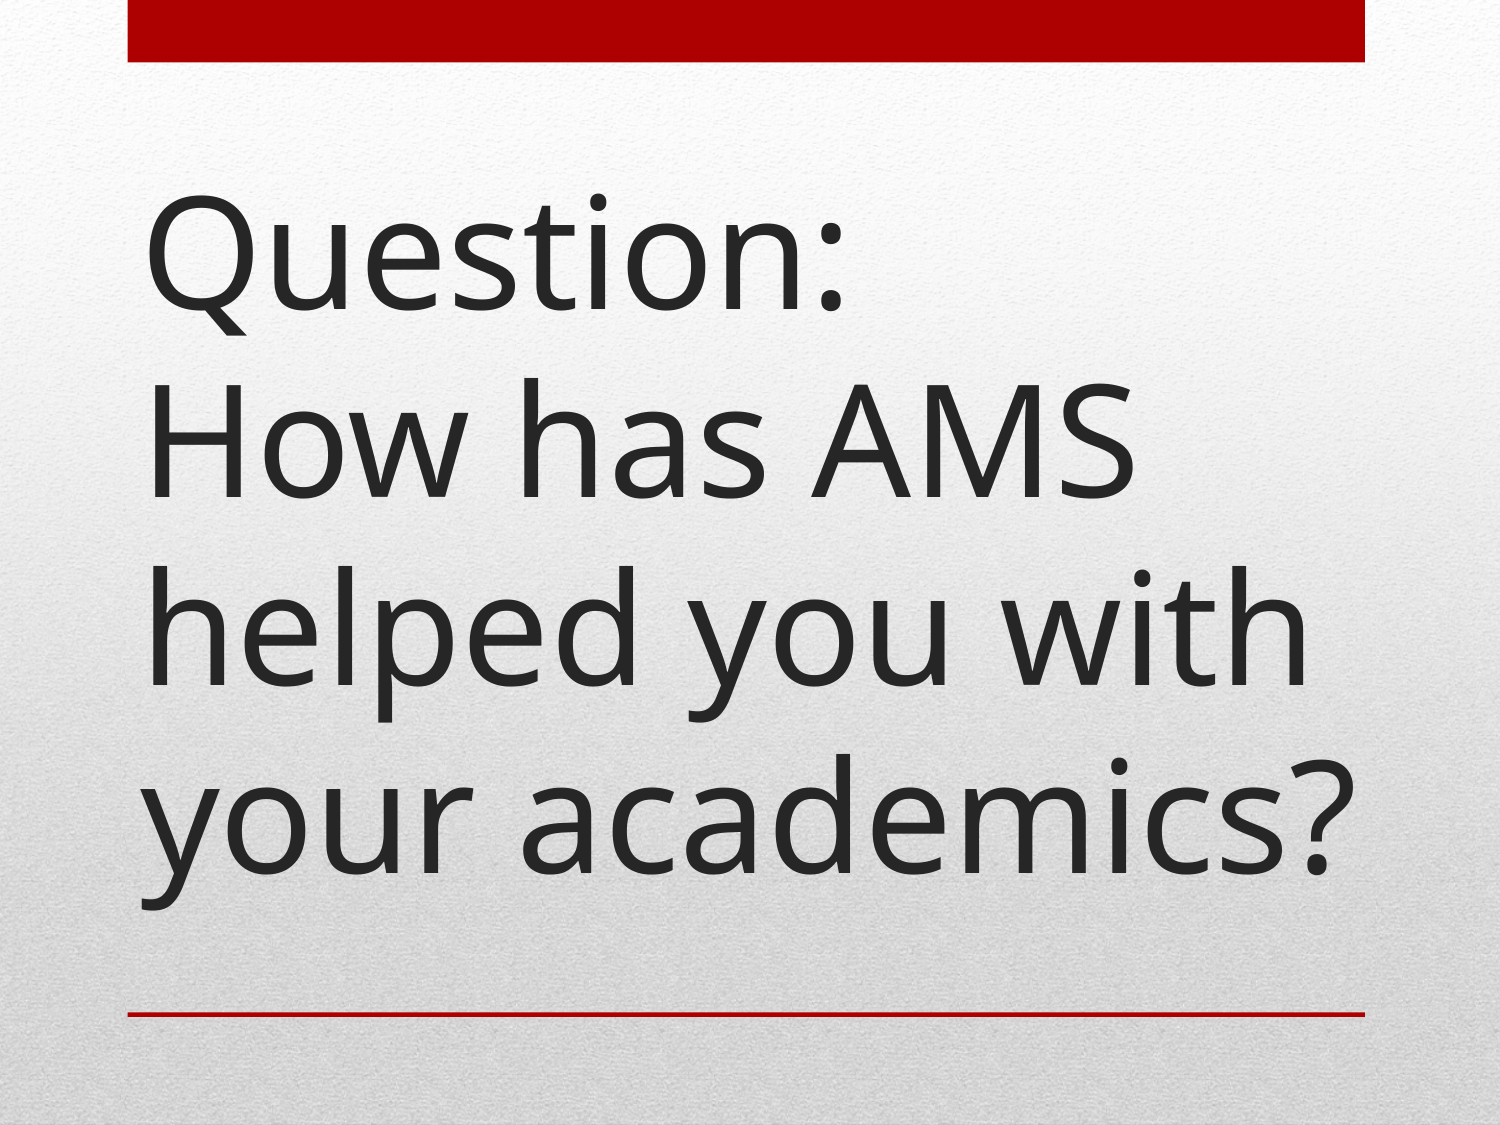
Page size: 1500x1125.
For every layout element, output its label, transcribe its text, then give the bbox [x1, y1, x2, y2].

title Question: How has AMS helped you with your academics? [125, 87, 1400, 913]
